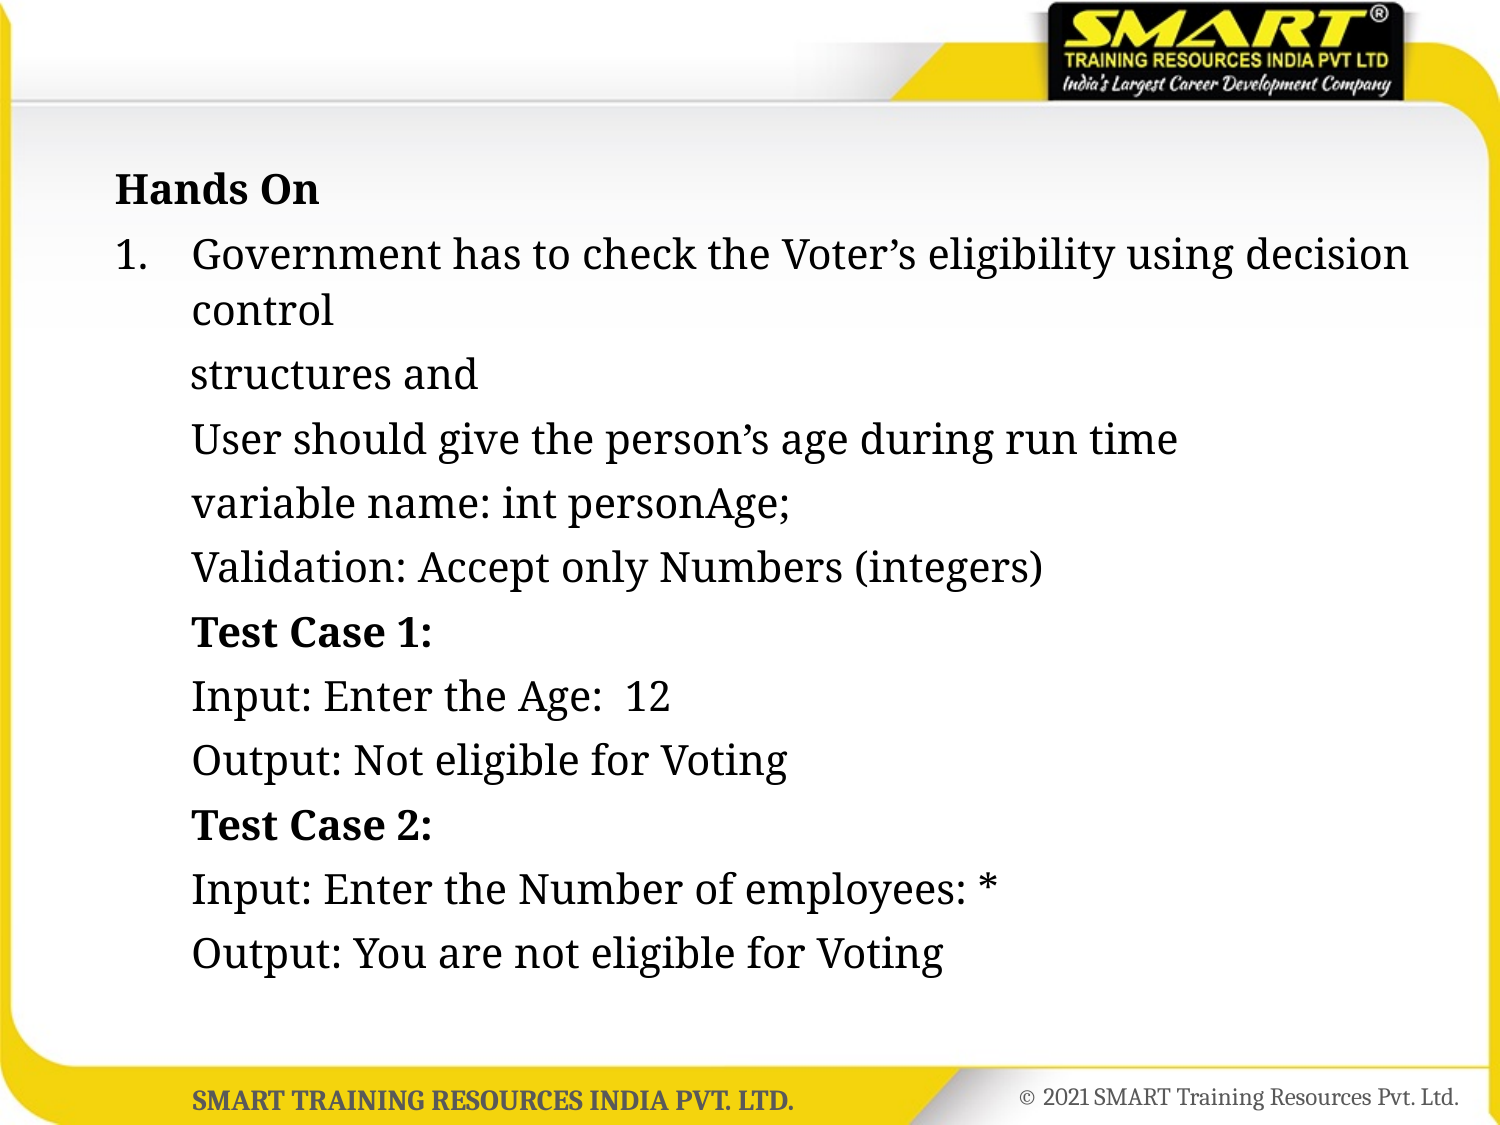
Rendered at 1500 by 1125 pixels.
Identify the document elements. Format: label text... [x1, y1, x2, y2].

picture [0, 0, 1500, 1125]
text_box Hands On 1. Government has to check the Voter’s eligibility using decision control structures and User should give the person’s age during run time variable name: int personAge; Validation: Accept only Numbers (integers) Test Case 1: Input: Enter the Age: 12 Output: Not eligible for Voting Test Case 2: Input: Enter the Number of employees: * Output: You are not eligible for Voting [99, 149, 1425, 985]
